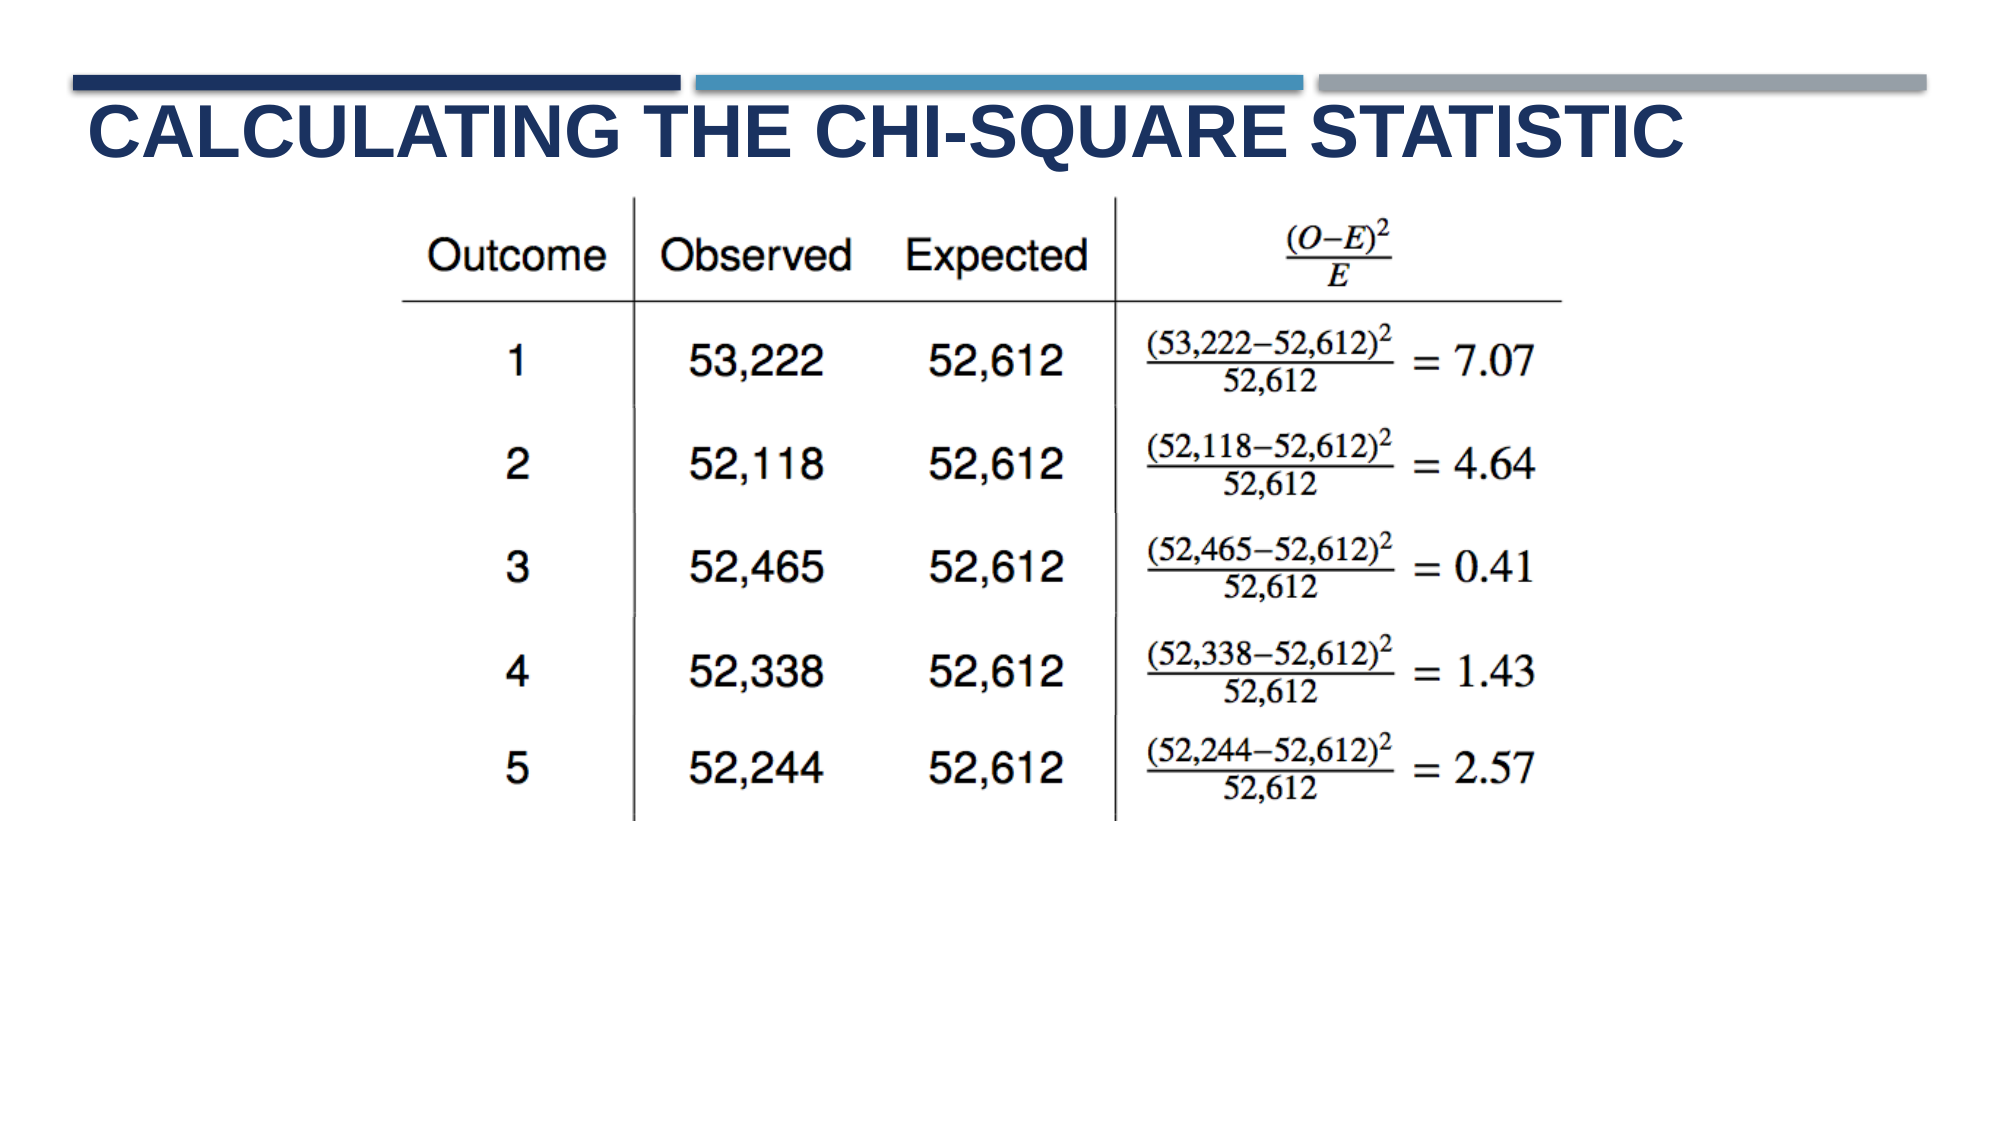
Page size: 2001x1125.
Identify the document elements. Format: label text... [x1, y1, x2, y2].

title Calculating the chi-square statistic [72, 0, 1876, 188]
picture [280, 194, 1677, 822]
